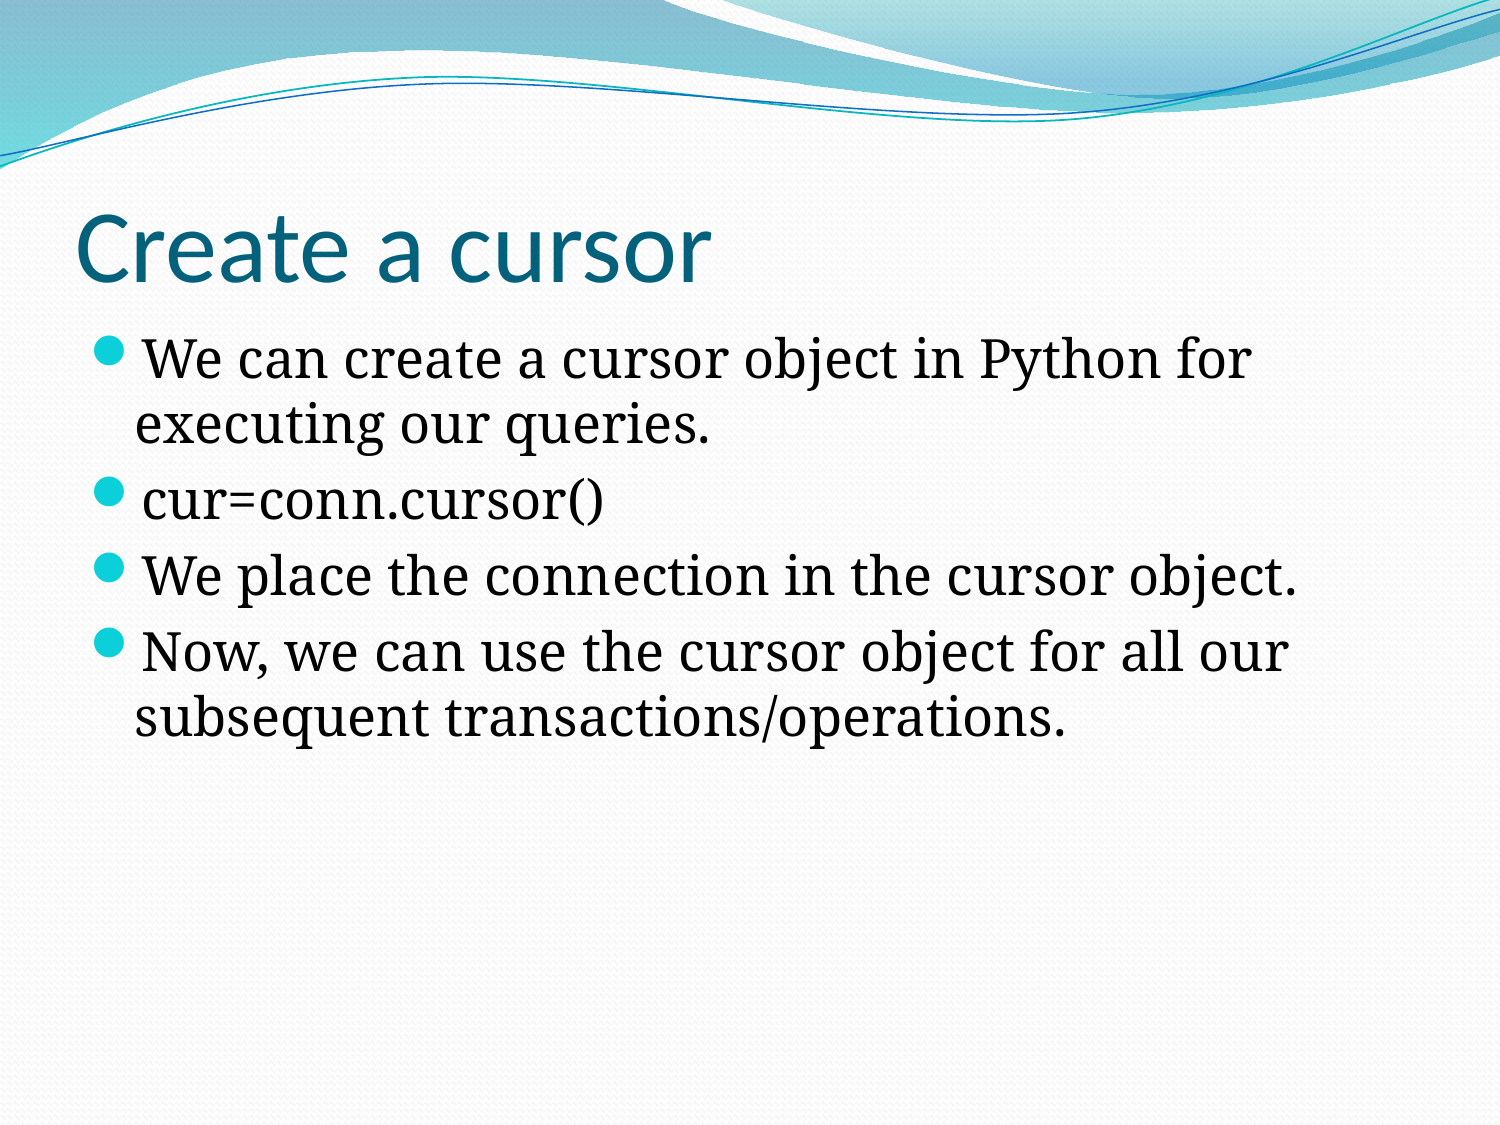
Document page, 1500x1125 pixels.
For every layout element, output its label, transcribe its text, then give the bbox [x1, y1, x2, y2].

list We can create a cursor object in Python for executing our queries. cur=conn.cursor() We place the connection in the cursor object. Now, we can use the cursor object for all our subsequent transactions/operations. [75, 317, 1425, 1038]
title Create a cursor [75, 115, 1425, 303]
